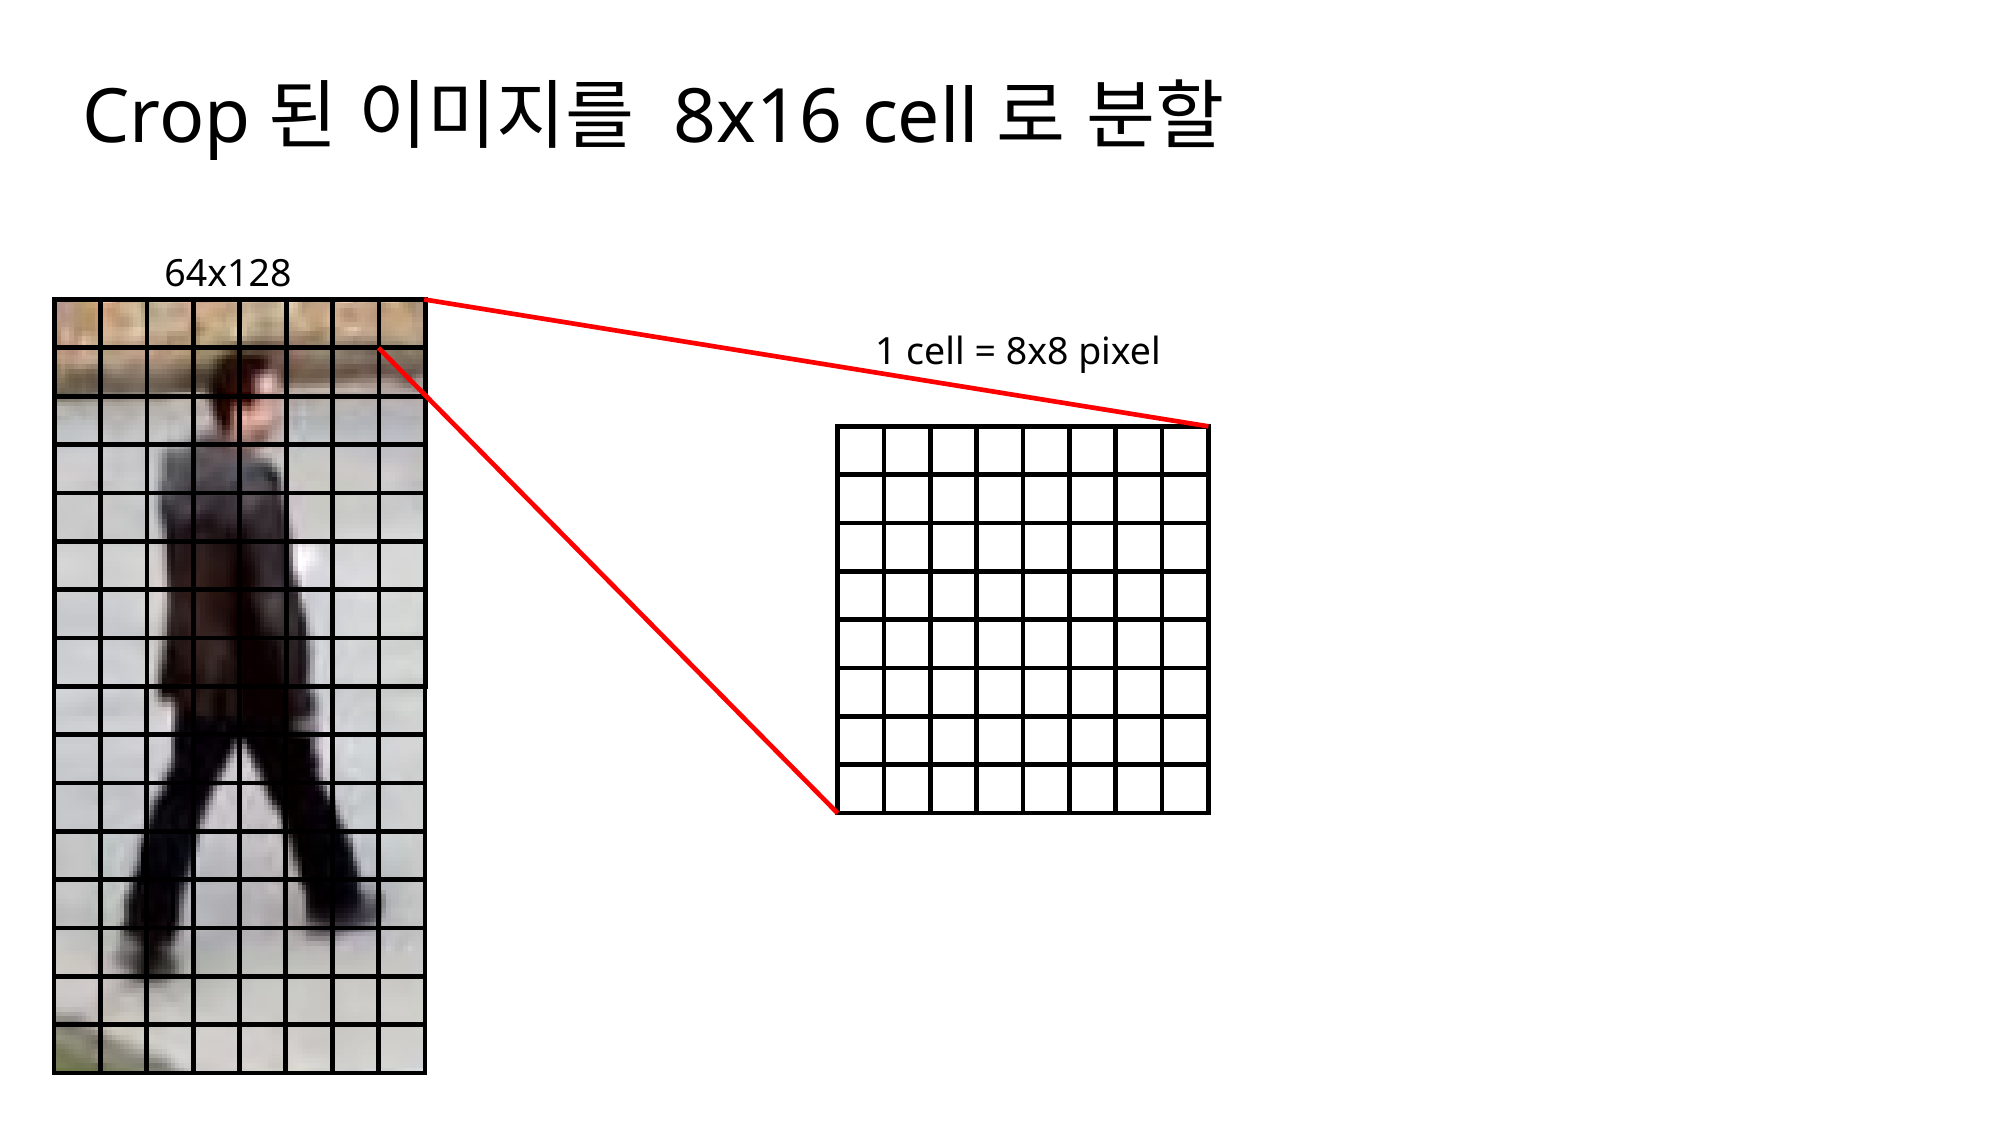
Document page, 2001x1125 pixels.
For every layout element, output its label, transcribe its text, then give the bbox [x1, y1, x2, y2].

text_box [424, 299, 1209, 427]
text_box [53, 299, 426, 1074]
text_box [838, 427, 1209, 814]
title Crop된 이미지를 8x16 cell로 분할 [67, 51, 1793, 184]
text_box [378, 347, 838, 814]
text_box 64x128 [100, 241, 366, 299]
